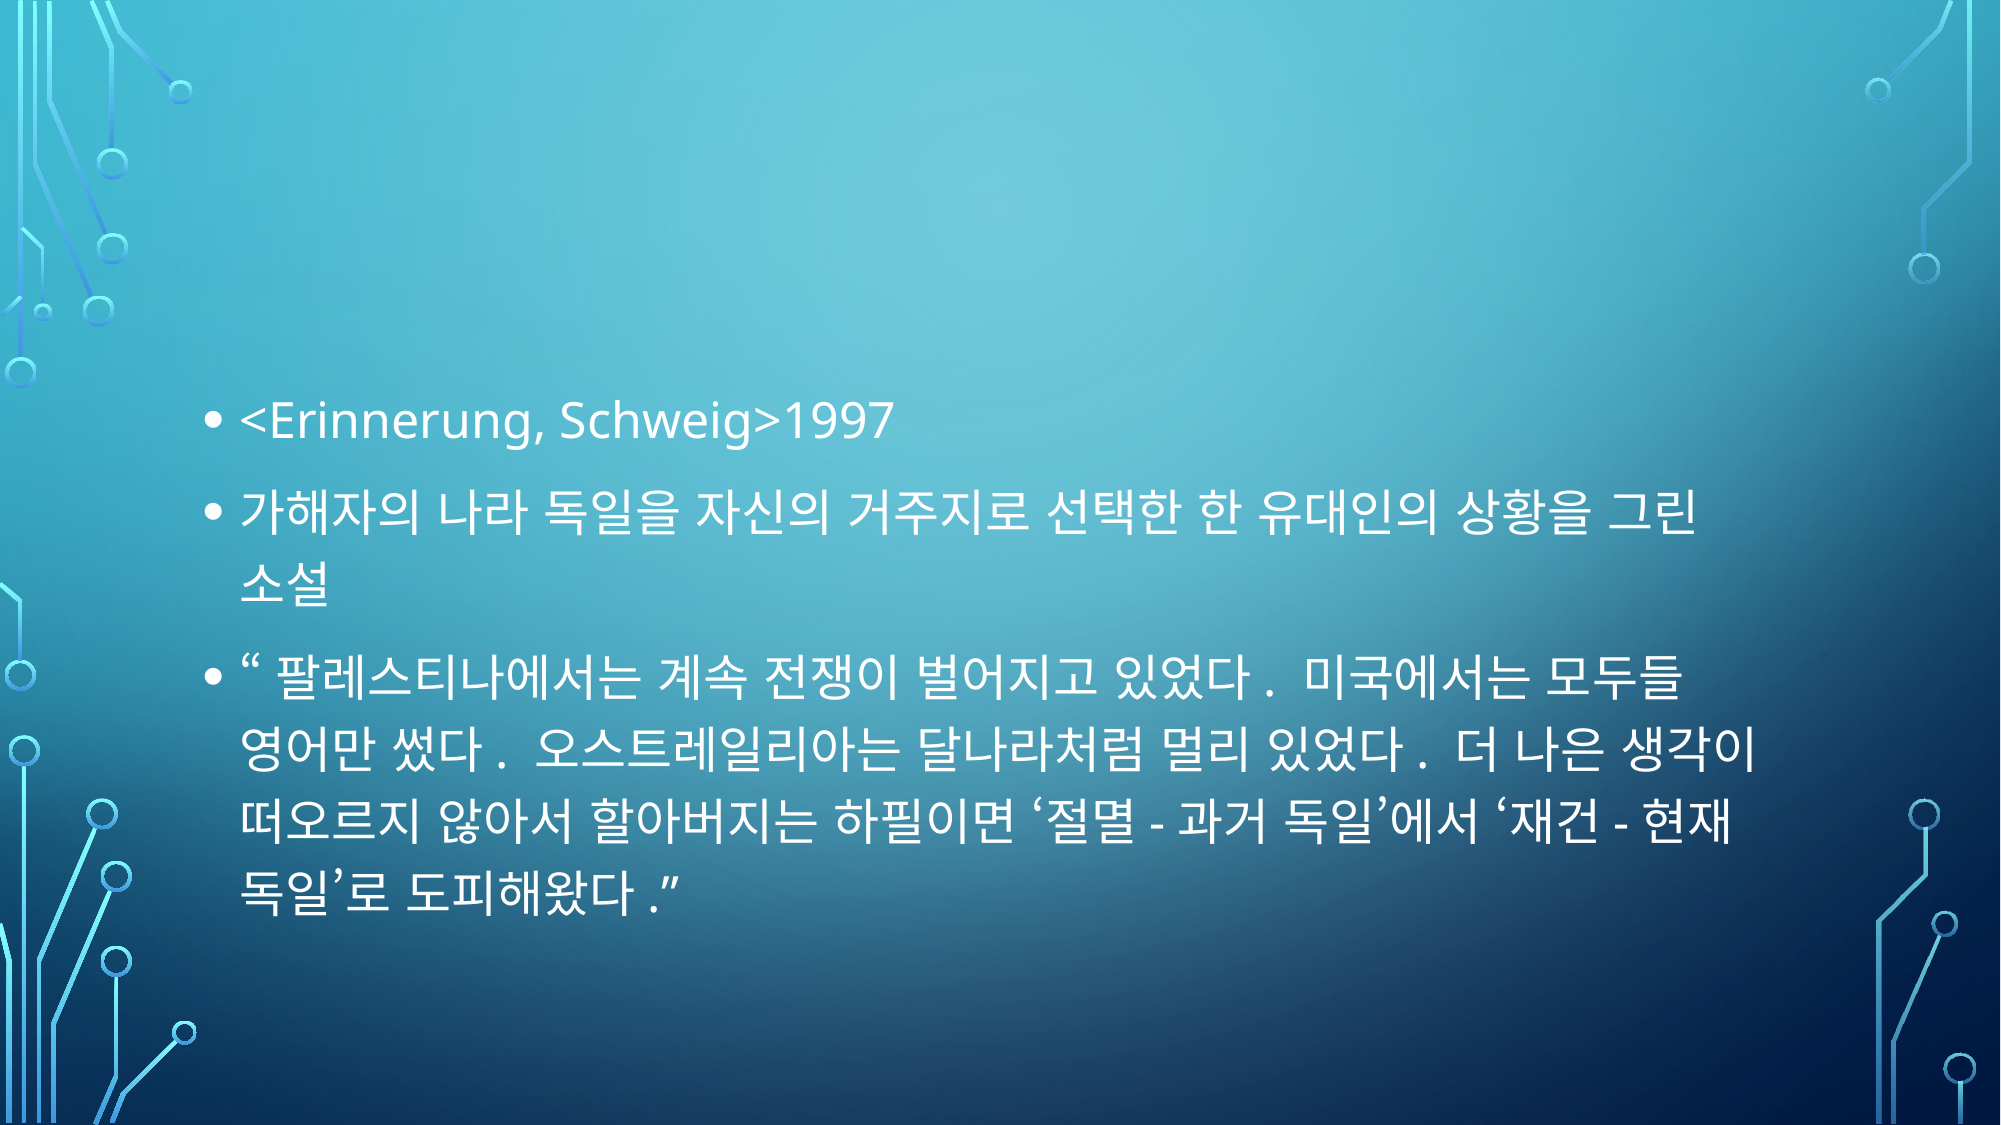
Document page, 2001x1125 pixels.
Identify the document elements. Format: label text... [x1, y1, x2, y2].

list <Erinnerung, Schweig>1997 가해자의 나라 독일을 자신의 거주지로 선택한 한 유대인의 상황을 그린 소설 “팔레스티나에서는 계속 전쟁이 벌어지고 있었다. 미국에서는 모두들 영어만 썼다. 오스트레일리아는 달나라처럼 멀리 있었다. 더 나은 생각이 떠오르지 않아서 할아버지는 하필이면 ‘절멸-과거 독일’에서 ‘재건-현재 독일’로 도피해왔다.” [187, 369, 1813, 950]
